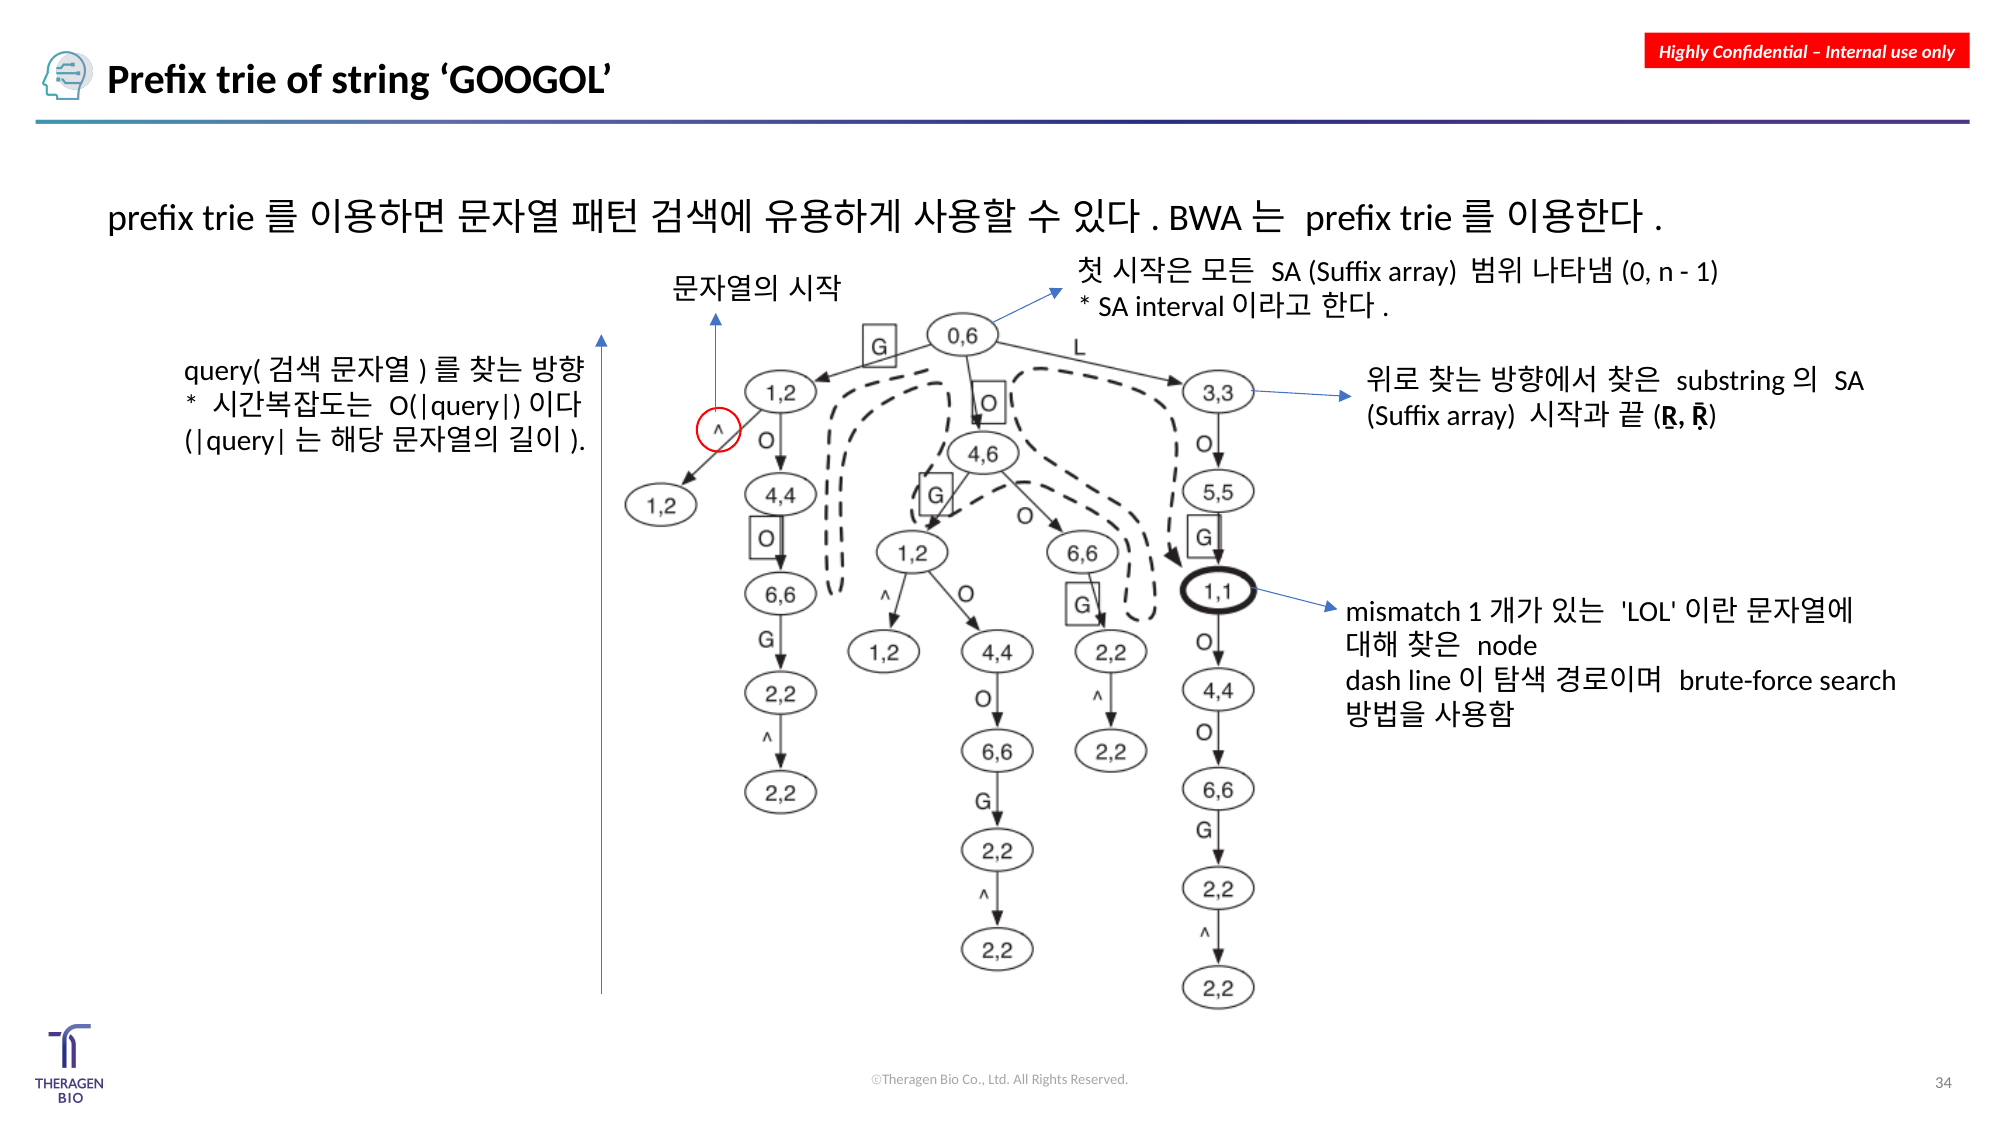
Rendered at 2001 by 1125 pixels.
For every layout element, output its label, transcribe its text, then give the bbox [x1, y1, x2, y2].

text_box 문자열의 시작 [657, 262, 858, 301]
slide_number 34 [1516, 1064, 1967, 1103]
text_box query(검색 문자열)를 찾는 방향 * 시간복잡도는 O(|query|)이다(|query|는 해당 문자열의 길이). [169, 343, 601, 464]
title Prefix trie of string ‘GOOGOL’ [92, 50, 1601, 117]
text_box 첫 시작은 모든 SA (Suffix array) 범위 나타냄(0, n - 1) * SA interval이라고 한다. [1062, 245, 1785, 330]
text_box 위로 찾는 방향에서 찾은 substring의 SA (Suffix array) 시작과 끝(Ṟ, Ṝ) [1351, 354, 1948, 439]
picture [35, 1024, 103, 1103]
text_box prefix trie를 이용하면 문자열 패턴 검색에 유용하게 사용할 수 있다. BWA는 prefix trie를 이용한다. [92, 185, 1909, 246]
text_box mismatch 1개가 있는 'LOL'이란 문자열에 대해 찾은 node dash line이 탐색 경로이며 brute-force search 방법을 사용함 [1330, 584, 1927, 739]
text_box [1251, 587, 1338, 610]
picture [42, 51, 92, 100]
picture [601, 301, 1287, 1027]
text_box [1251, 390, 1352, 398]
picture [35, 119, 1970, 124]
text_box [991, 287, 1063, 323]
